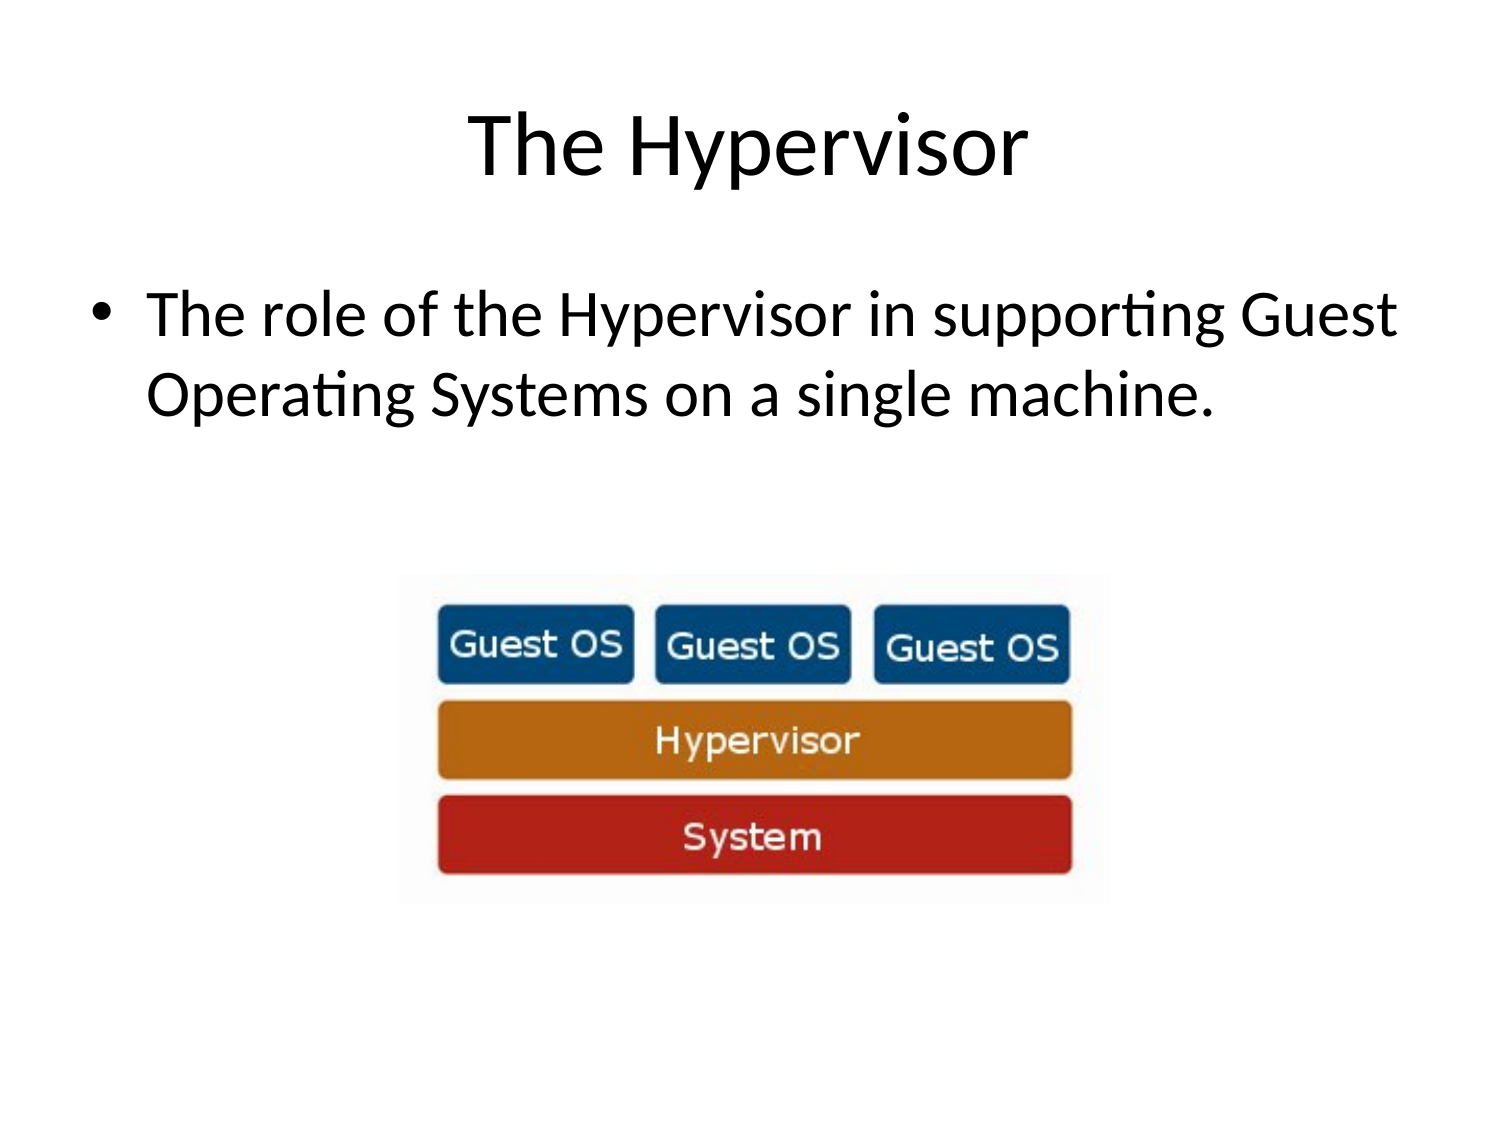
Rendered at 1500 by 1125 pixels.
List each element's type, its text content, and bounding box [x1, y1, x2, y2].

list The role of the Hypervisor in supporting Guest Operating Systems on a single machine. [74, 262, 1426, 1006]
picture [399, 574, 1109, 905]
title The Hypervisor [74, 44, 1426, 233]
